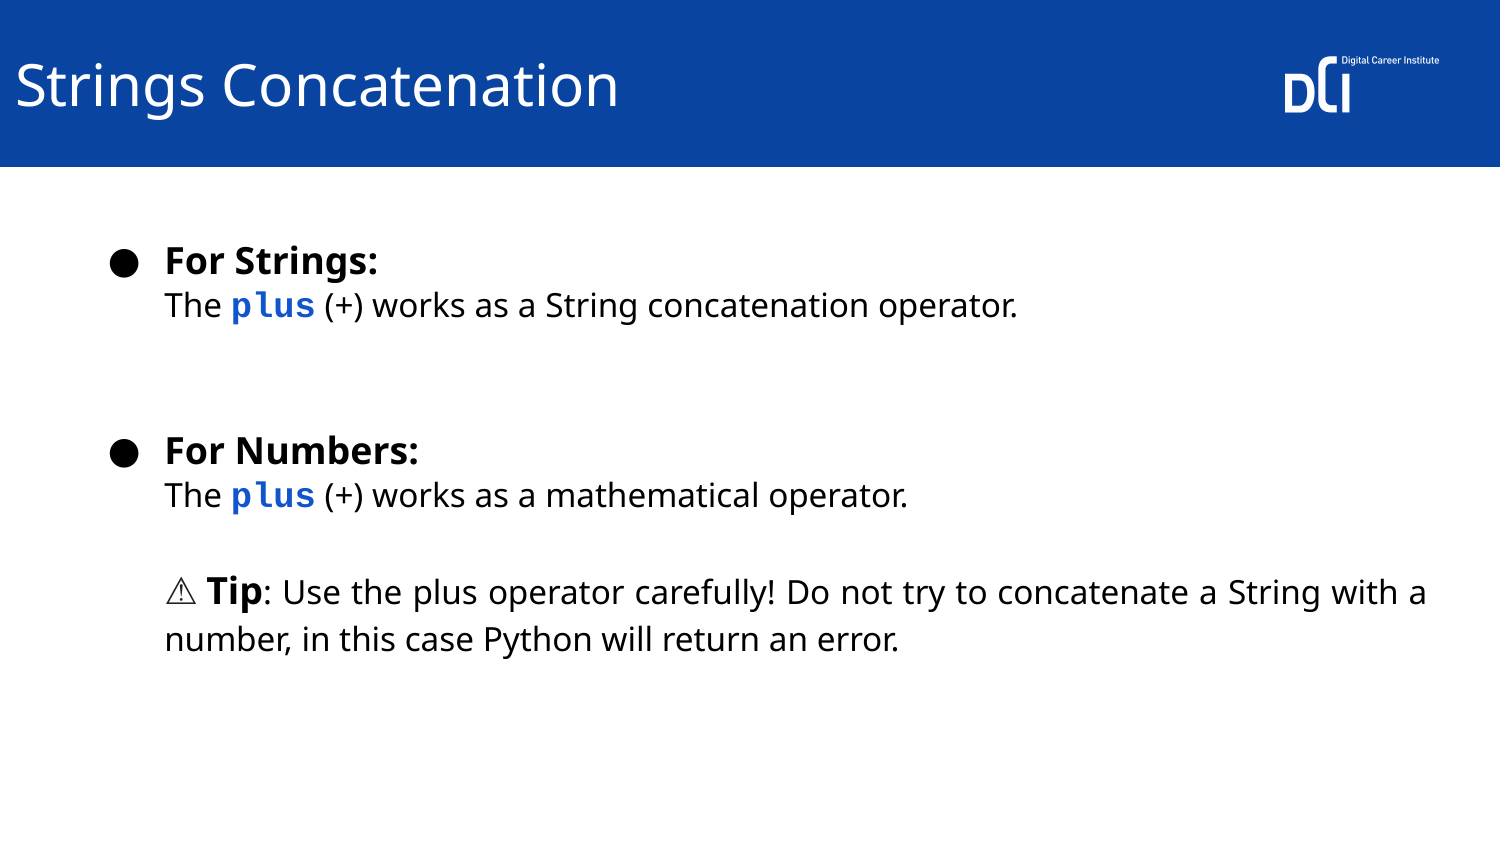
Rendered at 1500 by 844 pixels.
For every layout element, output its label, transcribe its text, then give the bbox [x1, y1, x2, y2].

title Strings Concatenation [0, 0, 1500, 167]
text_box For Strings: The plus (+) works as a String concatenation operator. For Numbers: The plus (+) works as a mathematical operator. ⚠ Tip: Use the plus operator carefully! Do not try to concatenate a String with a number, in this case Python will return an error. [74, 199, 1445, 703]
picture [1274, 43, 1445, 123]
